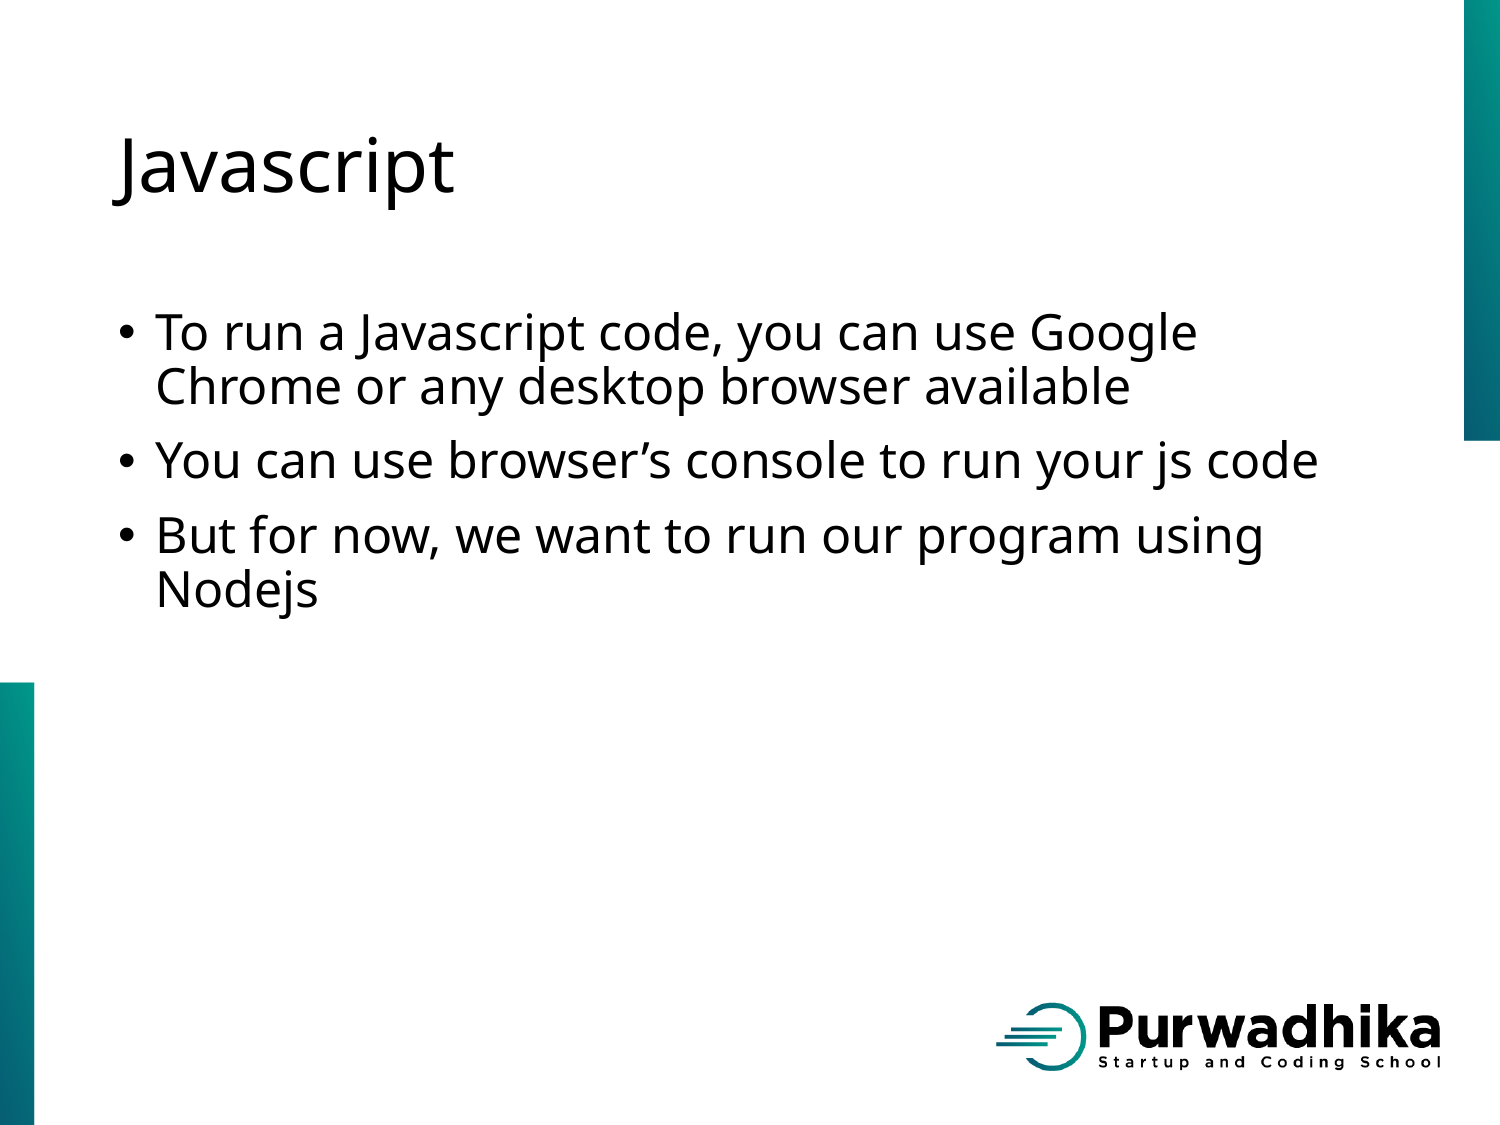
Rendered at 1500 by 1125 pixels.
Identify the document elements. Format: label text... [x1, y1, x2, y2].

list To run a Javascript code, you can use Google Chrome or any desktop browser available You can use browser’s console to run your js code But for now, we want to run our program using Nodejs [103, 299, 1397, 984]
title Javascript [103, 59, 1397, 278]
picture [0, 0, 1500, 1125]
